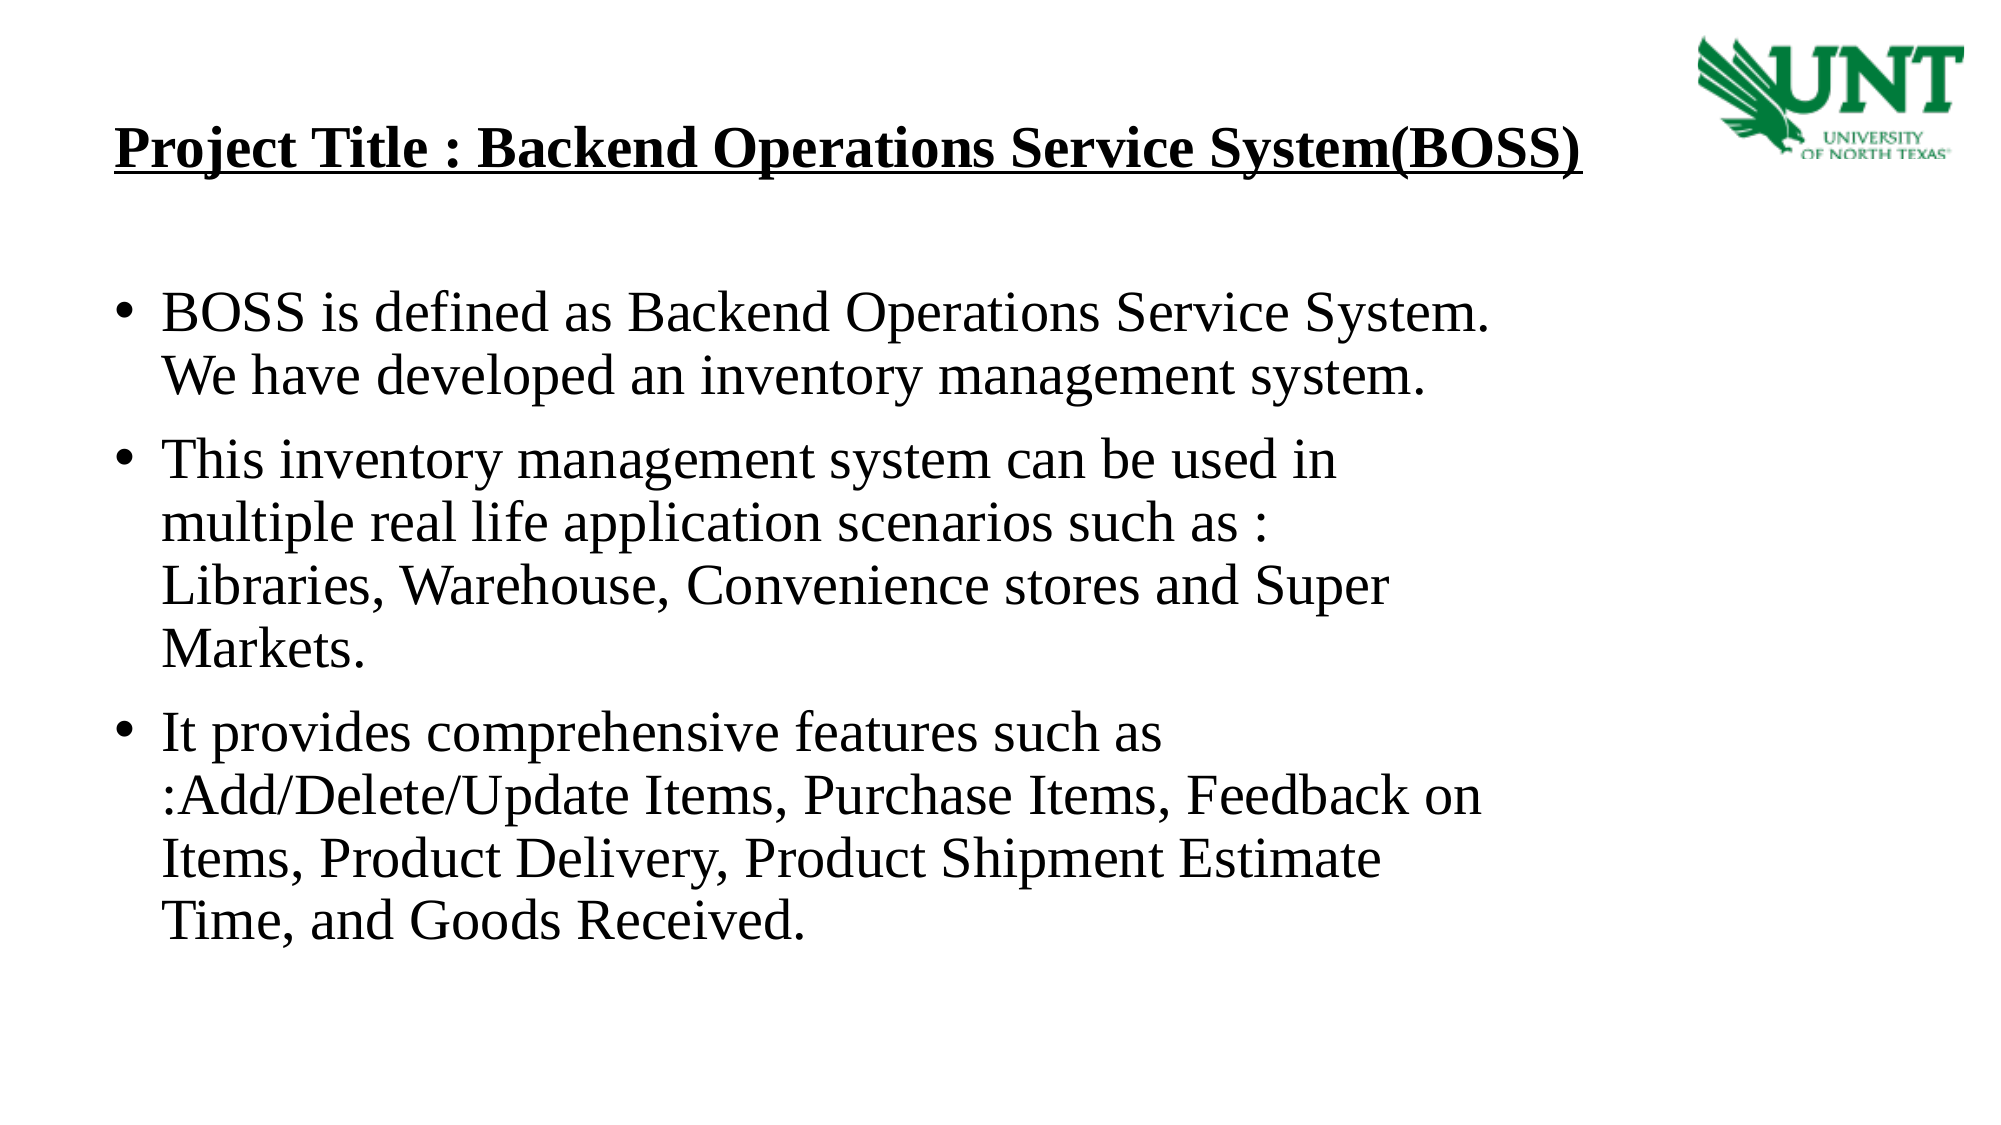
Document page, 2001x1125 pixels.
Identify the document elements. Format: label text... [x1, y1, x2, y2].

list BOSS is defined as Backend Operations Service System. We have developed an inventory management system. This inventory management system can be used in multiple real life application scenarios such as : Libraries, Warehouse, Convenience stores and Super Markets. It provides comprehensive features such as :Add/Delete/Update Items, Purchase Items, Feedback on Items, Product Delivery, Product Shipment Estimate Time, and Goods Received. [99, 274, 1522, 1034]
list Project Title : Backend Operations Service System(BOSS) [99, 109, 1625, 228]
